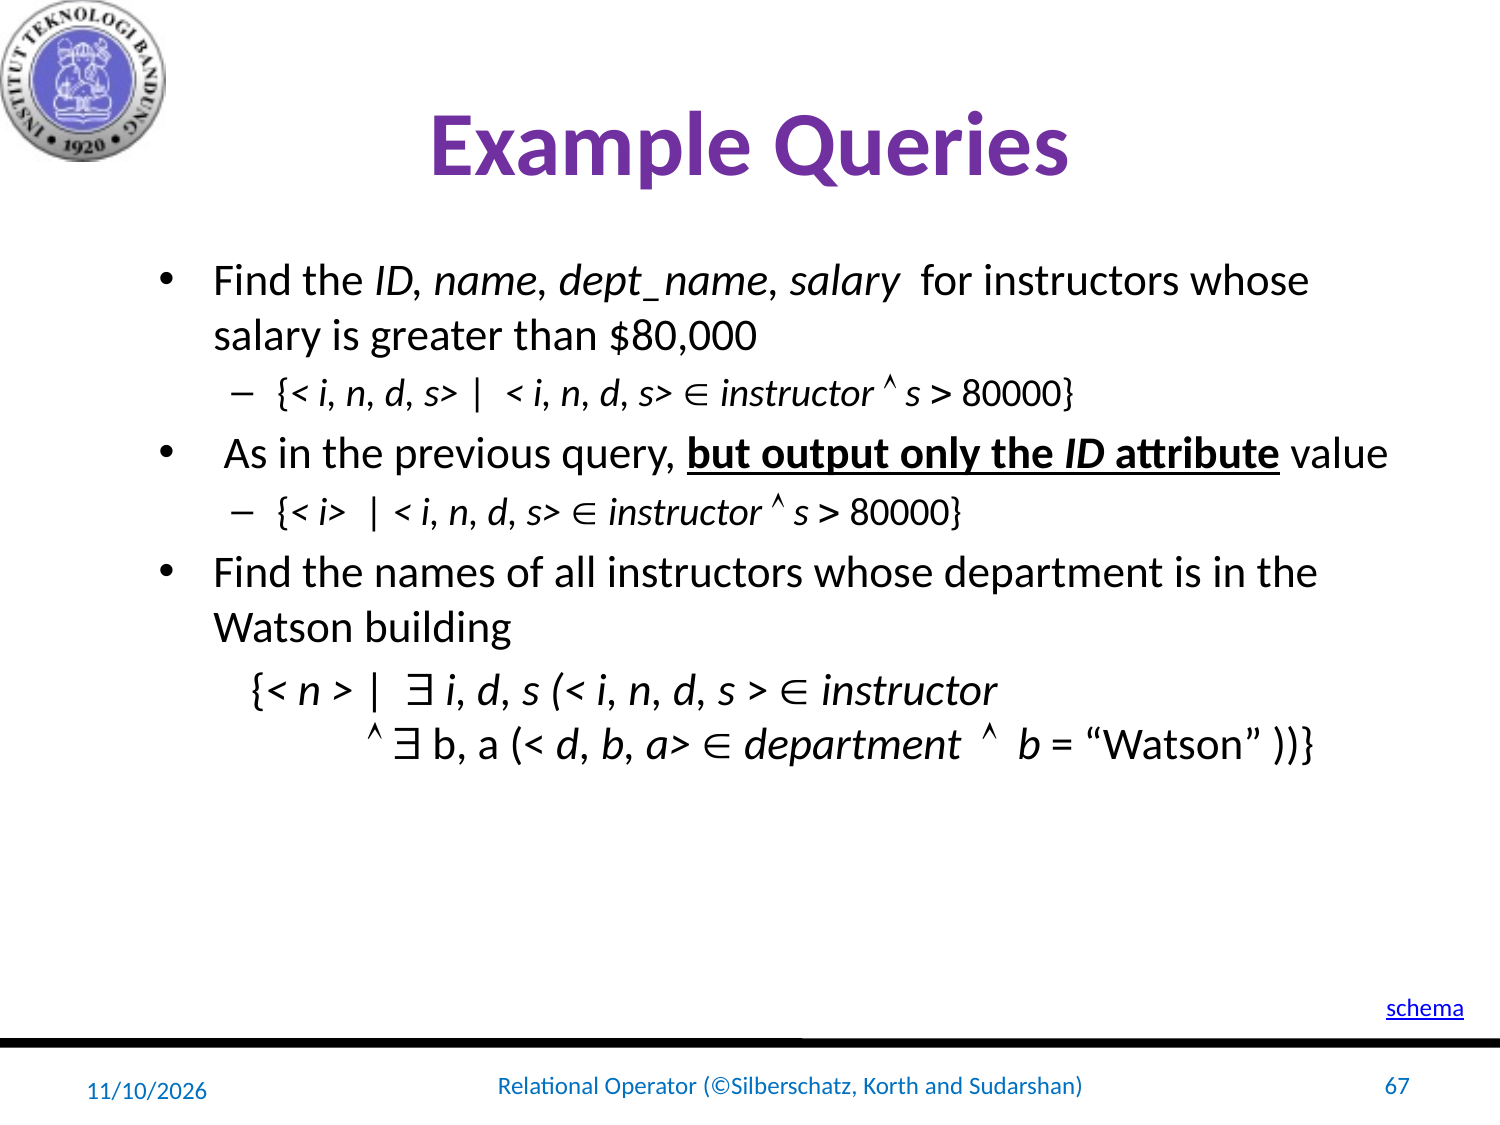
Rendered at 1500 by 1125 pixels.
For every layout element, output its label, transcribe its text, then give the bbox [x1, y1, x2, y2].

footer Relational Operator (©Silberschatz, Korth and Sudarshan) [246, 1054, 1336, 1115]
list Find the ID, name, dept_name, salary for instructors whose salary is greater than $80,000 {< i, n, d, s> | < i, n, d, s>  instructor  s  80000} As in the previous query, but output only the ID attribute value {< i> | < i, n, d, s>  instructor  s  80000} Find the names of all instructors whose department is in the Watson building {< n > |  i, d, s (< i, n, d, s >  instructor   b, a (< d, b, a>  department  b = “Watson” ))} [143, 242, 1407, 832]
title Example Queries [75, 45, 1425, 233]
picture [0, 0, 166, 162]
slide_number 67 [1359, 1054, 1425, 1115]
text_box [142, 452, 1359, 692]
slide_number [58, 1054, 223, 1125]
text_box schema [1371, 984, 1480, 1030]
